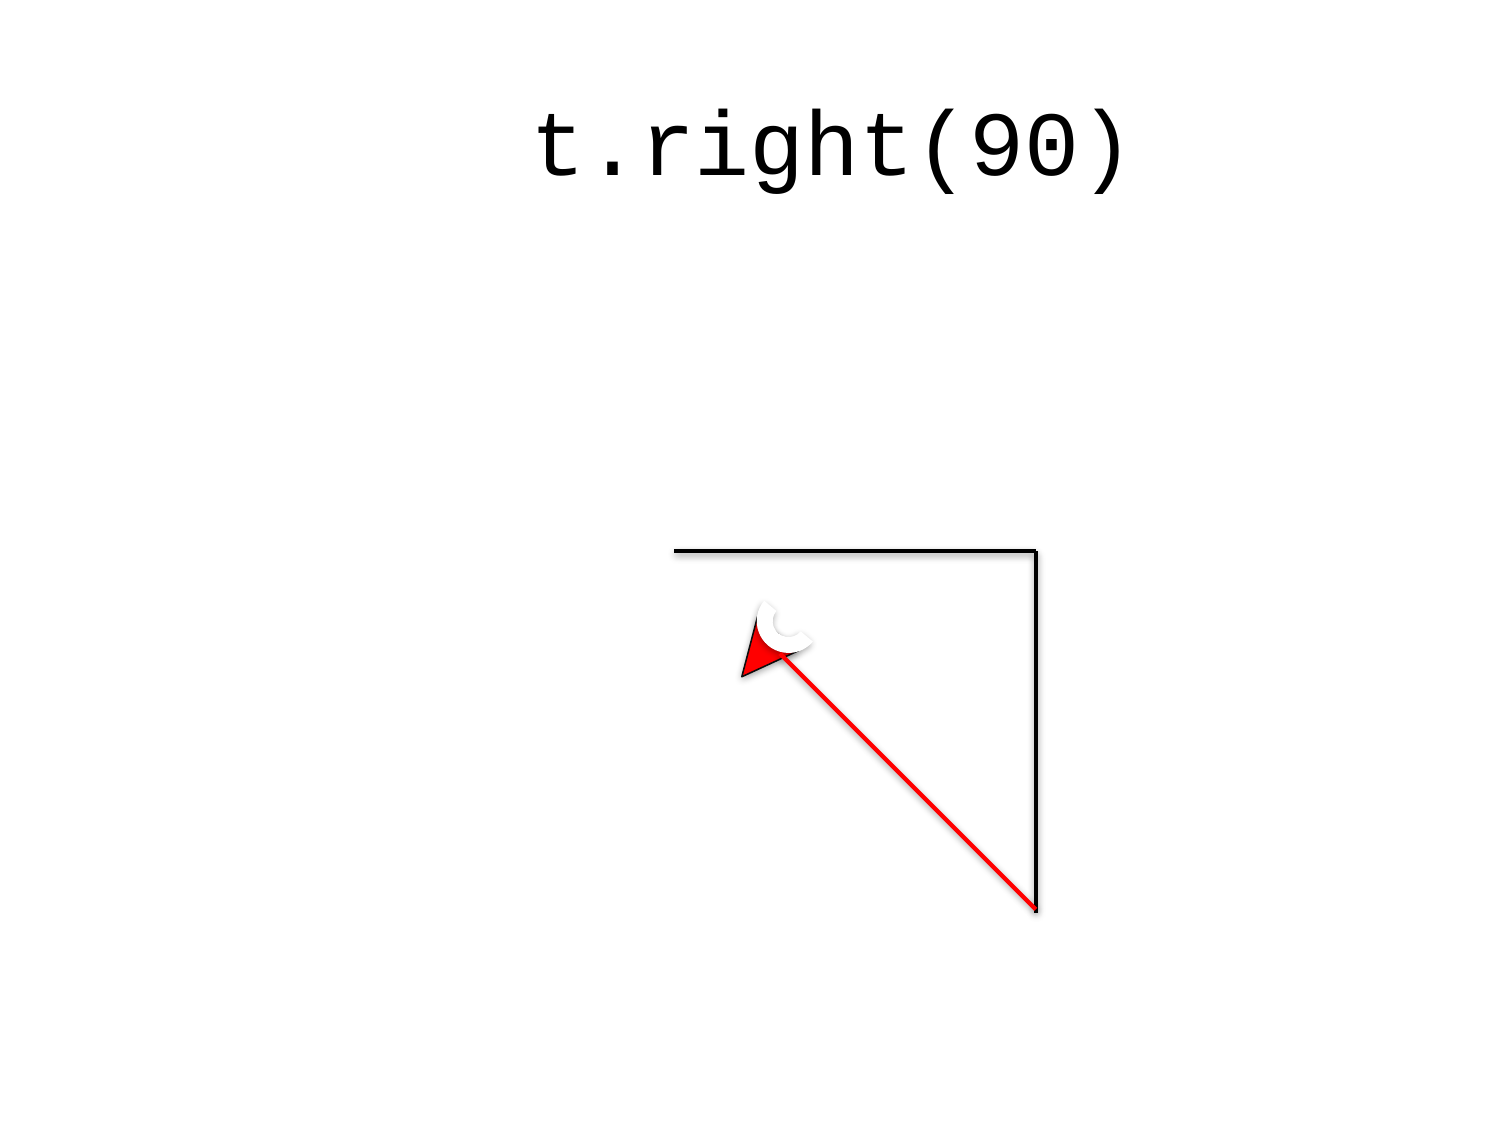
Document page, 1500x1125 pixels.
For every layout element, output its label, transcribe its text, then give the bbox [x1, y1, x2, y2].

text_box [743, 584, 808, 690]
title t.right(90) [75, 45, 1425, 233]
